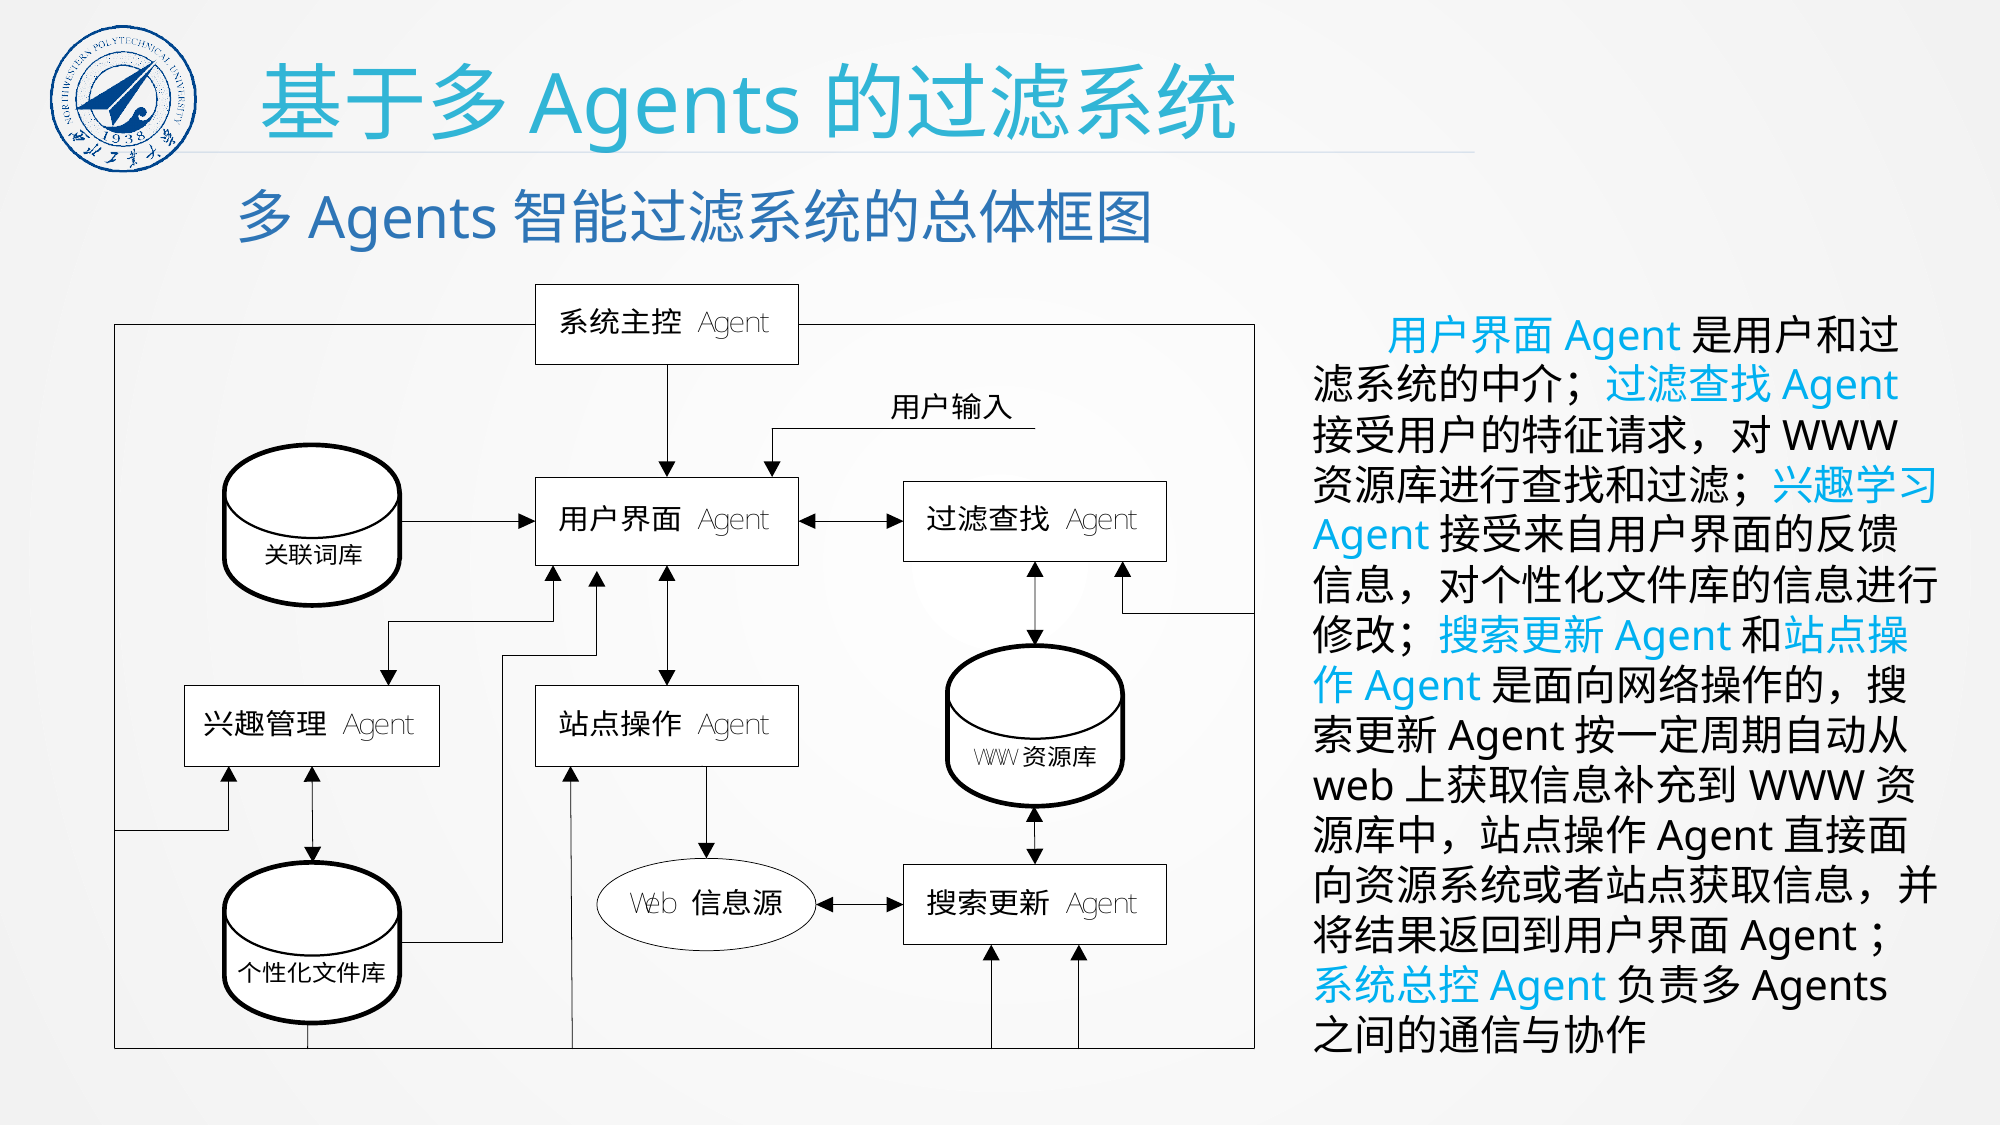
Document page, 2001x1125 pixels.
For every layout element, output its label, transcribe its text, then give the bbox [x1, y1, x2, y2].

text_box 多Agents智能过滤系统的总体框图 [221, 172, 1475, 258]
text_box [110, 280, 1259, 1070]
picture [49, 25, 197, 173]
text_box 用户界面Agent是用户和过滤系统的中介；过滤查找Agent接受用户的特征请求，对WWW资源库进行查找和过滤；兴趣学习Agent接受来自用户界面的反馈信息，对个性化文件库的信息进行修改；搜索更新Agent和站点操作Agent是面向网络操作的，搜索更新Agent按一定周期自动从web上获取信息补充到WWW资源库中，站点操作Agent直接面向资源系统或者站点获取信息，并将结果返回到用户界面Agent；系统总控Agent负责多Agents之间的通信与协作 [1298, 300, 1955, 1066]
text_box 基于多Agents的过滤系统 [245, 42, 1955, 158]
